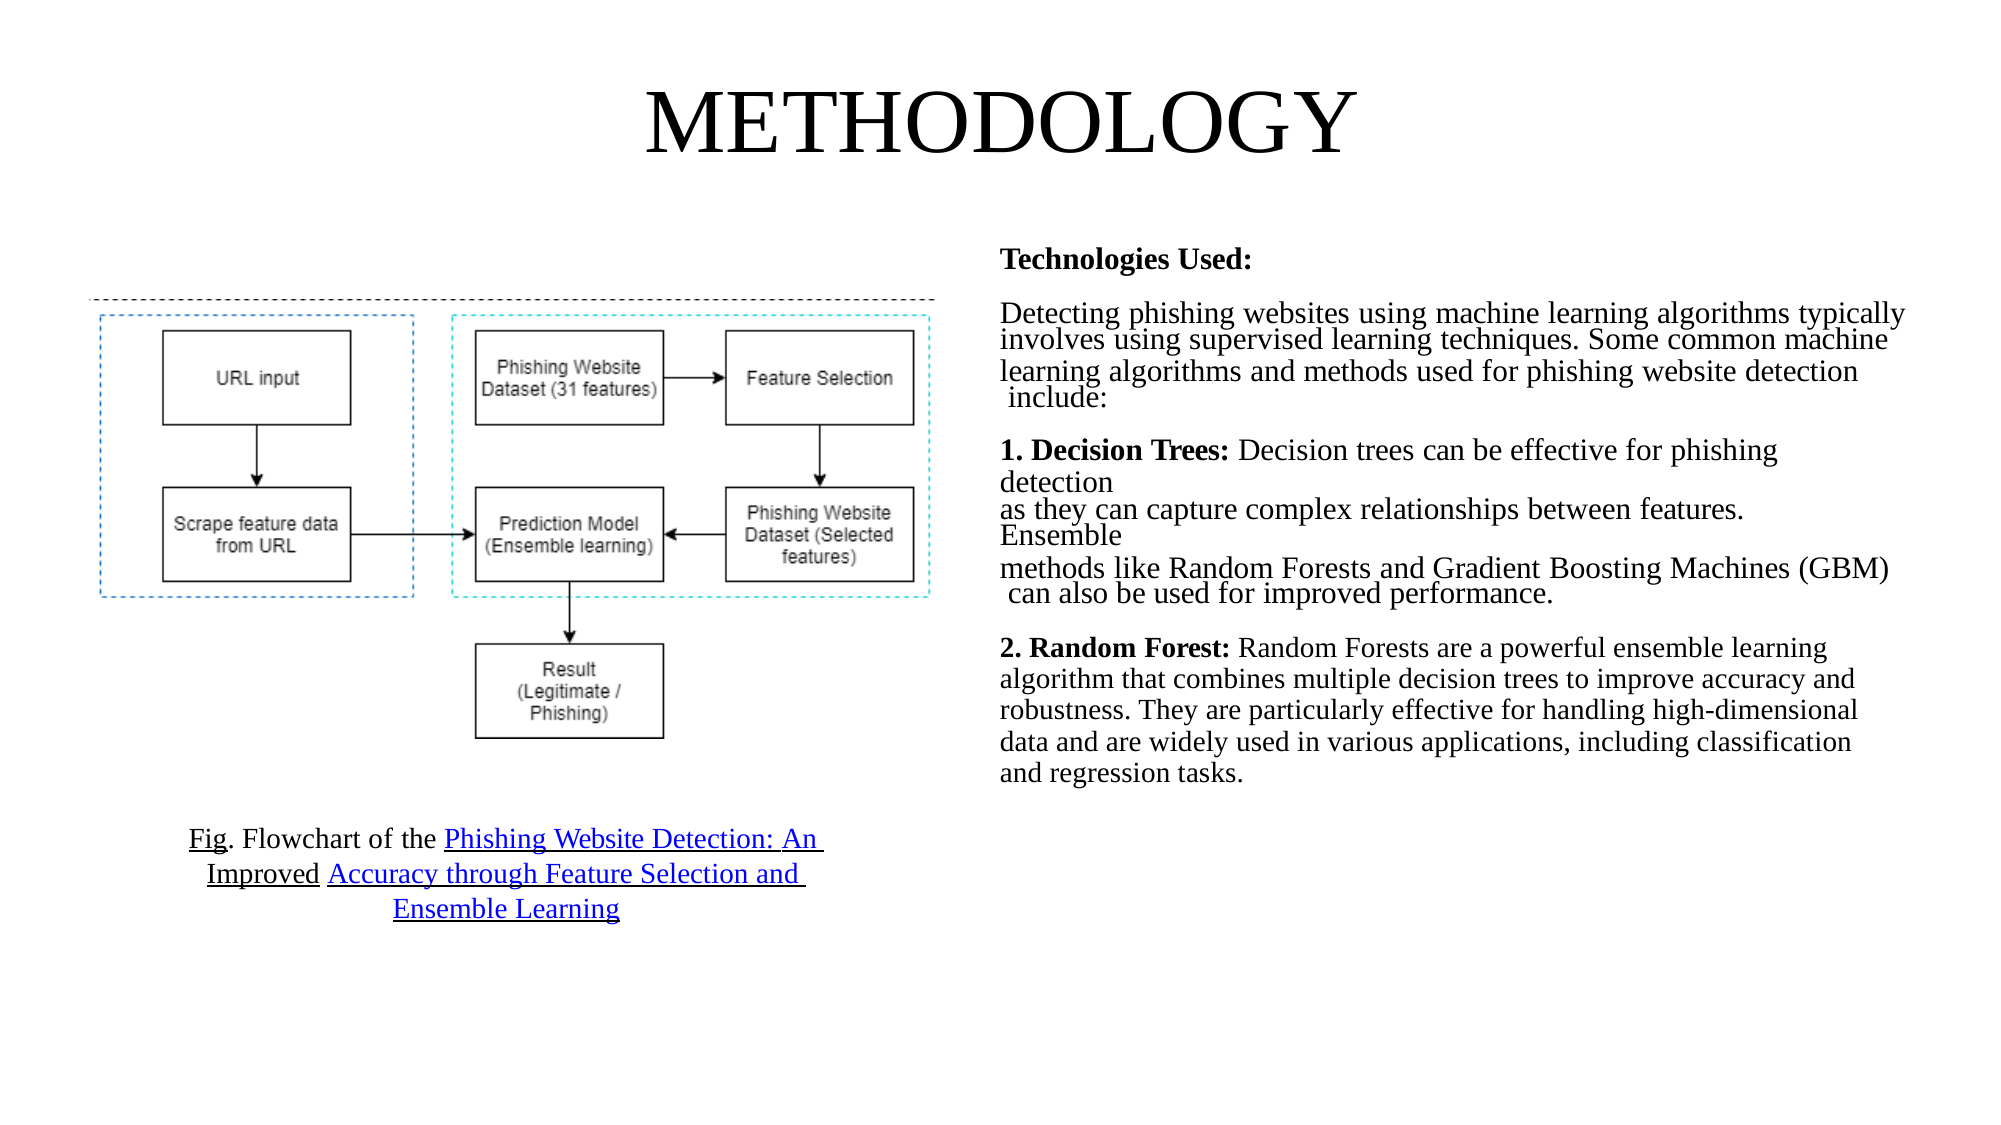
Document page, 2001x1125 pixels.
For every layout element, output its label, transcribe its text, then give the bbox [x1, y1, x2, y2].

title METHODOLOGY [642, 57, 1360, 214]
text_box Fig. Flowchart of the Phishing Website Detection: An Improved Accuracy through Feature Selection and Ensemble Learning [150, 816, 861, 925]
picture [88, 299, 935, 740]
text_box Technologies Used: Detecting phishing websites using machine learning algorithms typically involves using supervised learning techniques. Some common machine learning algorithms and methods used for phishing website detection include: 1. Decision Trees: Decision trees can be effective for phishing detection as they can capture complex relationships between features. Ensemble methods like Random Forests and Gradient Boosting Machines (GBM) can also be used for improved performance. 2. Random Forest: Random Forests are a powerful ensemble learning algorithm that combines multiple decision trees to improve accuracy and robustness. They are particularly effective for handling high-dimensional data and are widely used in various applications, including classification and regression tasks. [150, 214, 1928, 789]
